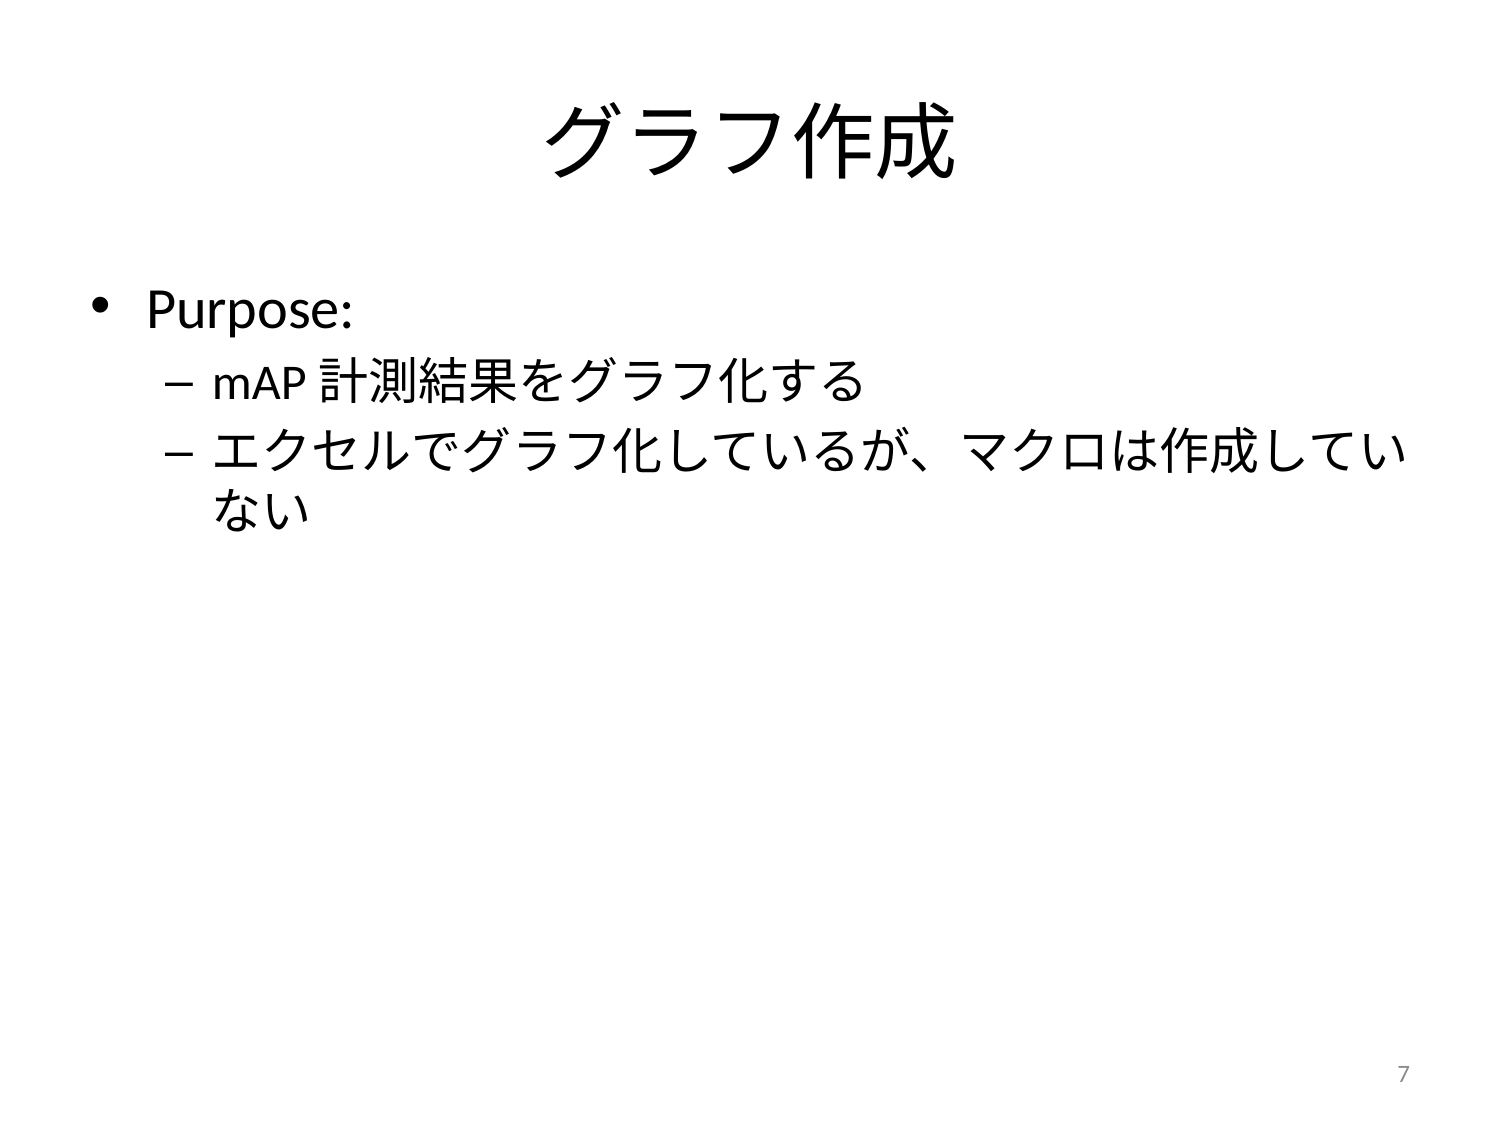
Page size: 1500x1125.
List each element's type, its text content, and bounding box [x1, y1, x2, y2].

slide_number 7 [1074, 1042, 1425, 1103]
list Purpose: mAP計測結果をグラフ化する エクセルでグラフ化しているが、マクロは作成していない [75, 262, 1425, 1005]
title グラフ作成 [75, 45, 1425, 233]
